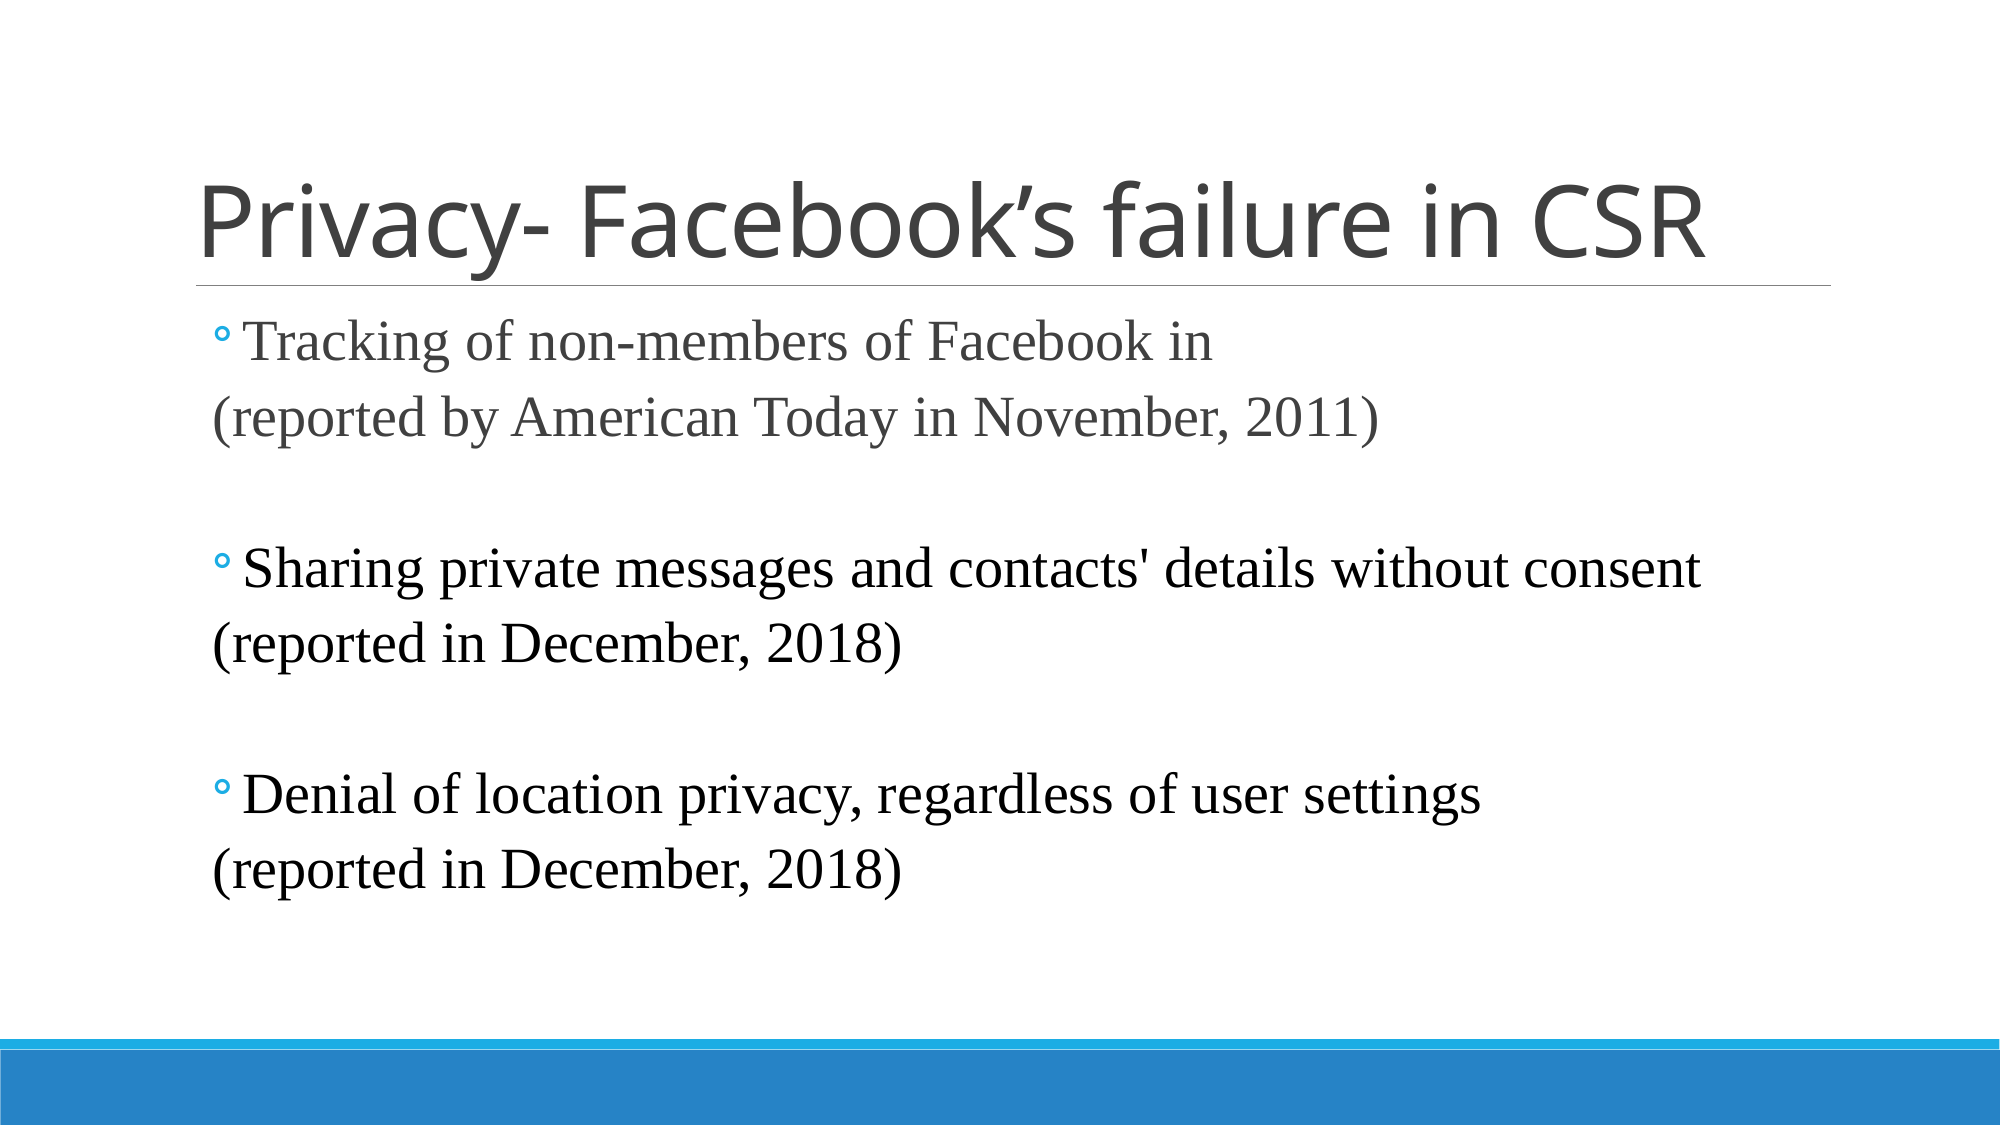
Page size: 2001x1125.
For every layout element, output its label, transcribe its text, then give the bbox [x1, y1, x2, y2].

list Tracking of non-members of Facebook in (reported by American Today in November, 2011) Sharing private messages and contacts' details without consent (reported in December, 2018) Denial of location privacy, regardless of user settings (reported in December, 2018) [180, 302, 1830, 963]
title Privacy- Facebook’s failure in CSR [180, 47, 1830, 285]
